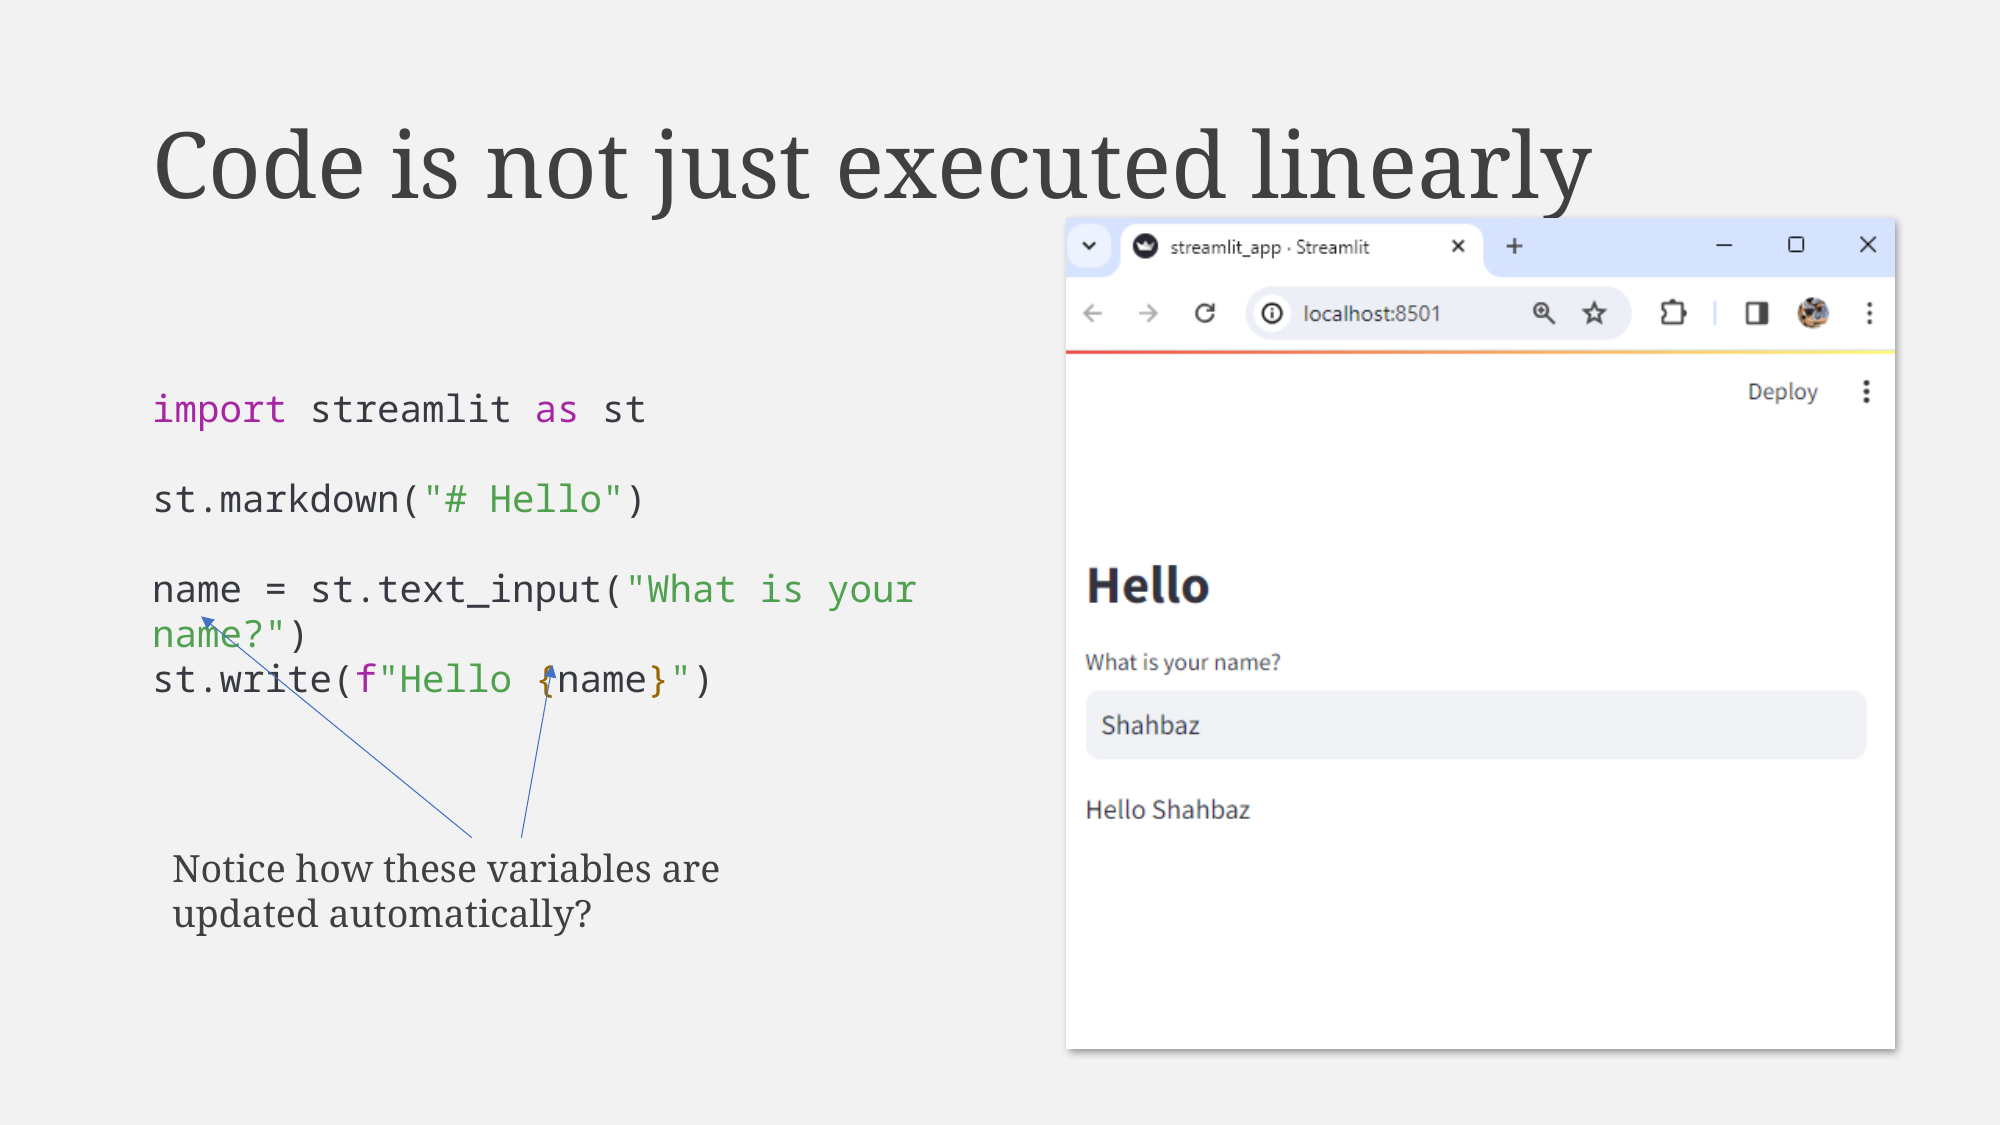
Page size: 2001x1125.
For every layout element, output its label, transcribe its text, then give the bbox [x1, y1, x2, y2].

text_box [521, 664, 553, 838]
text_box Notice how these variables are updated automatically? [157, 837, 747, 943]
text_box import streamlit as st st.markdown("# Hello") name = st.text_input("What is your name?") st.write(f"Hello {name}") [137, 377, 1064, 707]
picture [1066, 218, 1895, 1049]
title Code is not just executed linearly [137, 59, 1863, 278]
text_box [201, 616, 472, 838]
